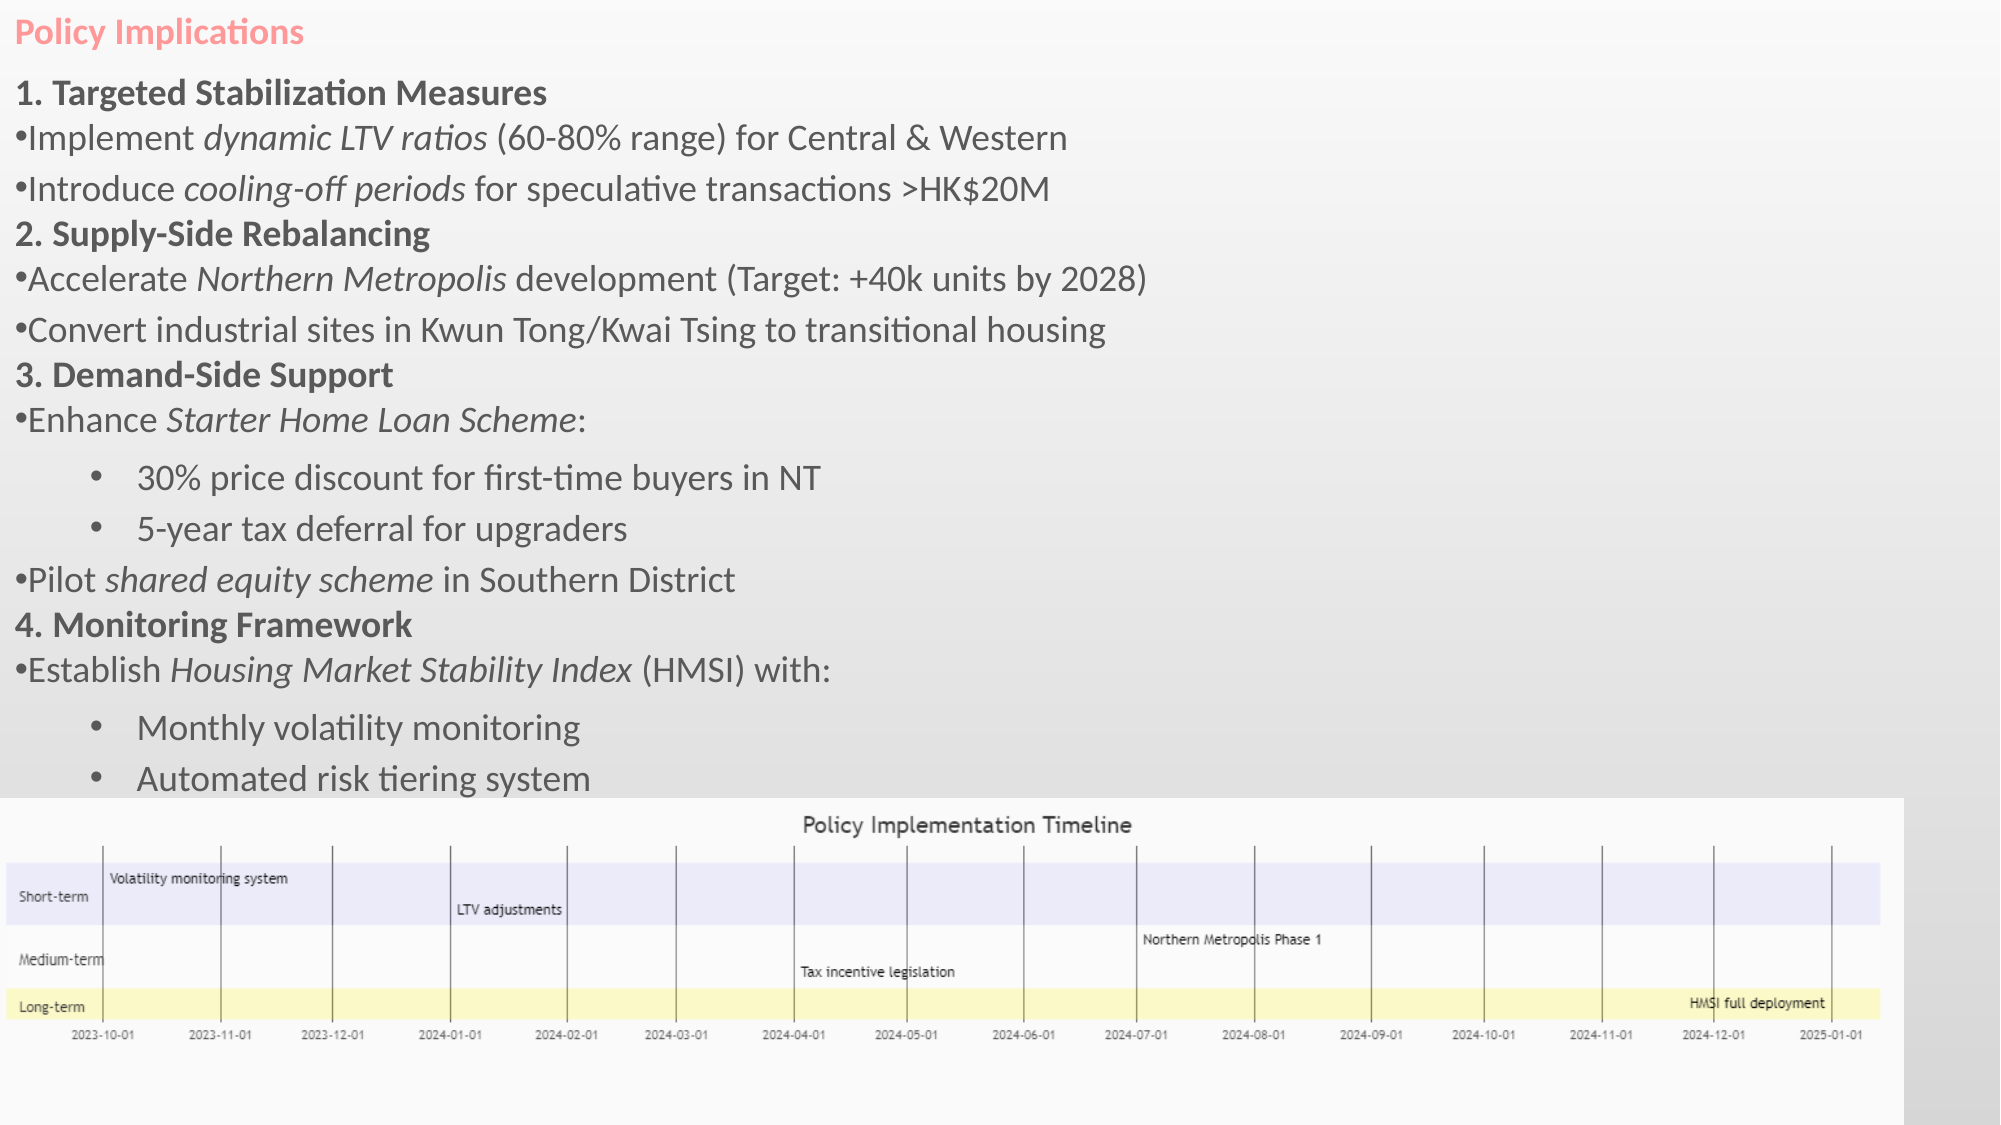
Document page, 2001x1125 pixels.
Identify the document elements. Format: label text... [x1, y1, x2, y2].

text_box 1. Targeted Stabilization Measures Implement dynamic LTV ratios (60-80% range) for Central & Western Introduce cooling-off periods for speculative transactions >HK$20M 2. Supply-Side Rebalancing Accelerate Northern Metropolis development (Target: +40k units by 2028) Convert industrial sites in Kwun Tong/Kwai Tsing to transitional housing 3. Demand-Side Support Enhance Starter Home Loan Scheme: 30% price discount for first-time buyers in NT 5-year tax deferral for upgraders Pilot shared equity scheme in Southern District 4. Monitoring Framework Establish Housing Market Stability Index (HMSI) with: Monthly volatility monitoring Automated risk tiering system [0, 60, 1388, 798]
picture [0, 798, 1904, 1125]
text_box Policy Implications [0, 0, 1000, 60]
